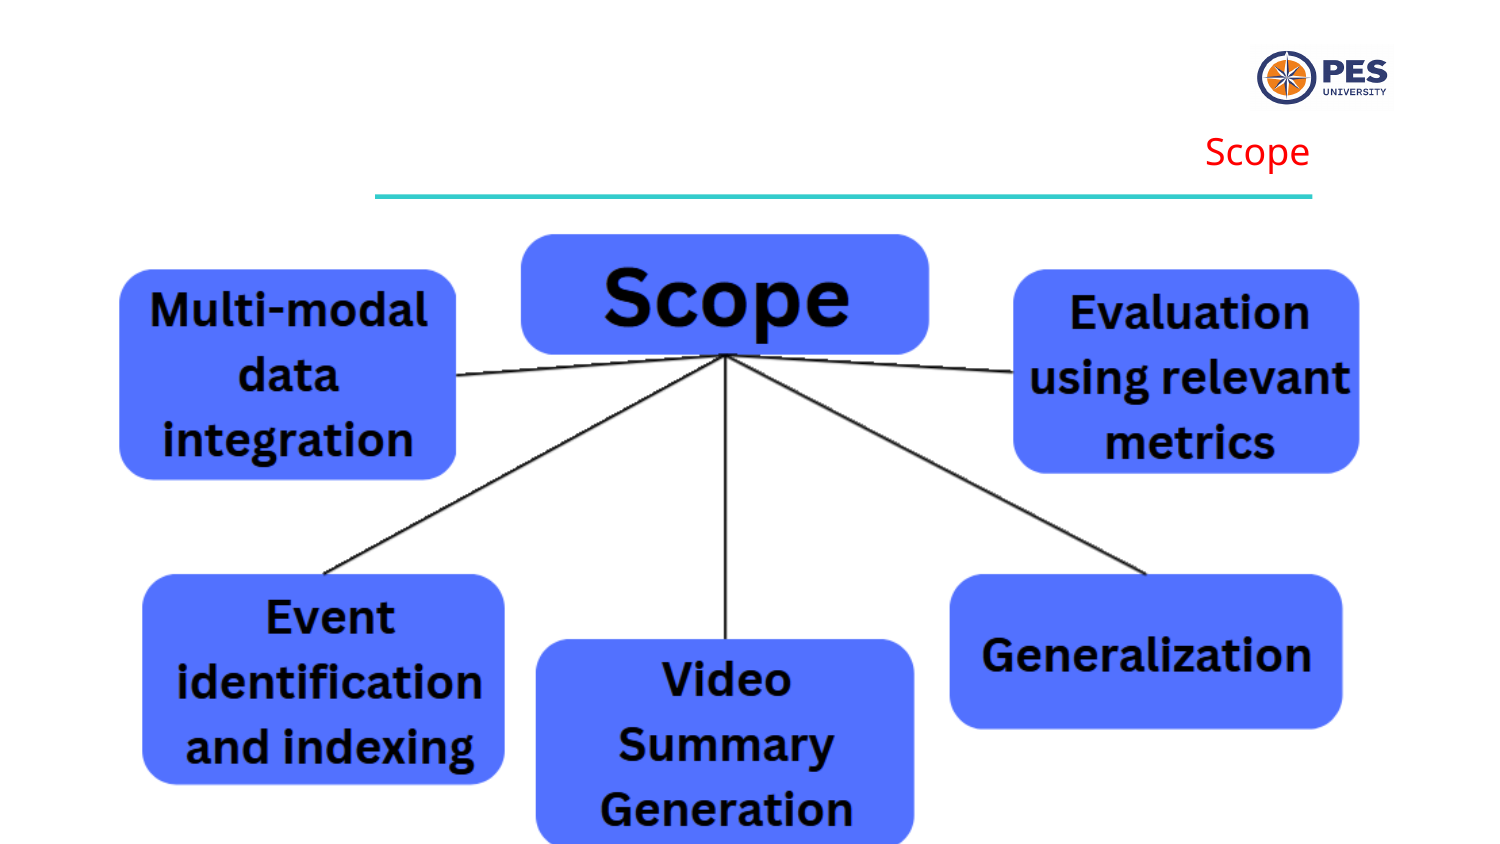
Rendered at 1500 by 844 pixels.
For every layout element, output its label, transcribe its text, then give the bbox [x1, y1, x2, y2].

picture [114, 214, 1361, 844]
text_box Scope [356, 121, 1322, 178]
text_box [375, 194, 1313, 199]
picture [1250, 44, 1394, 111]
